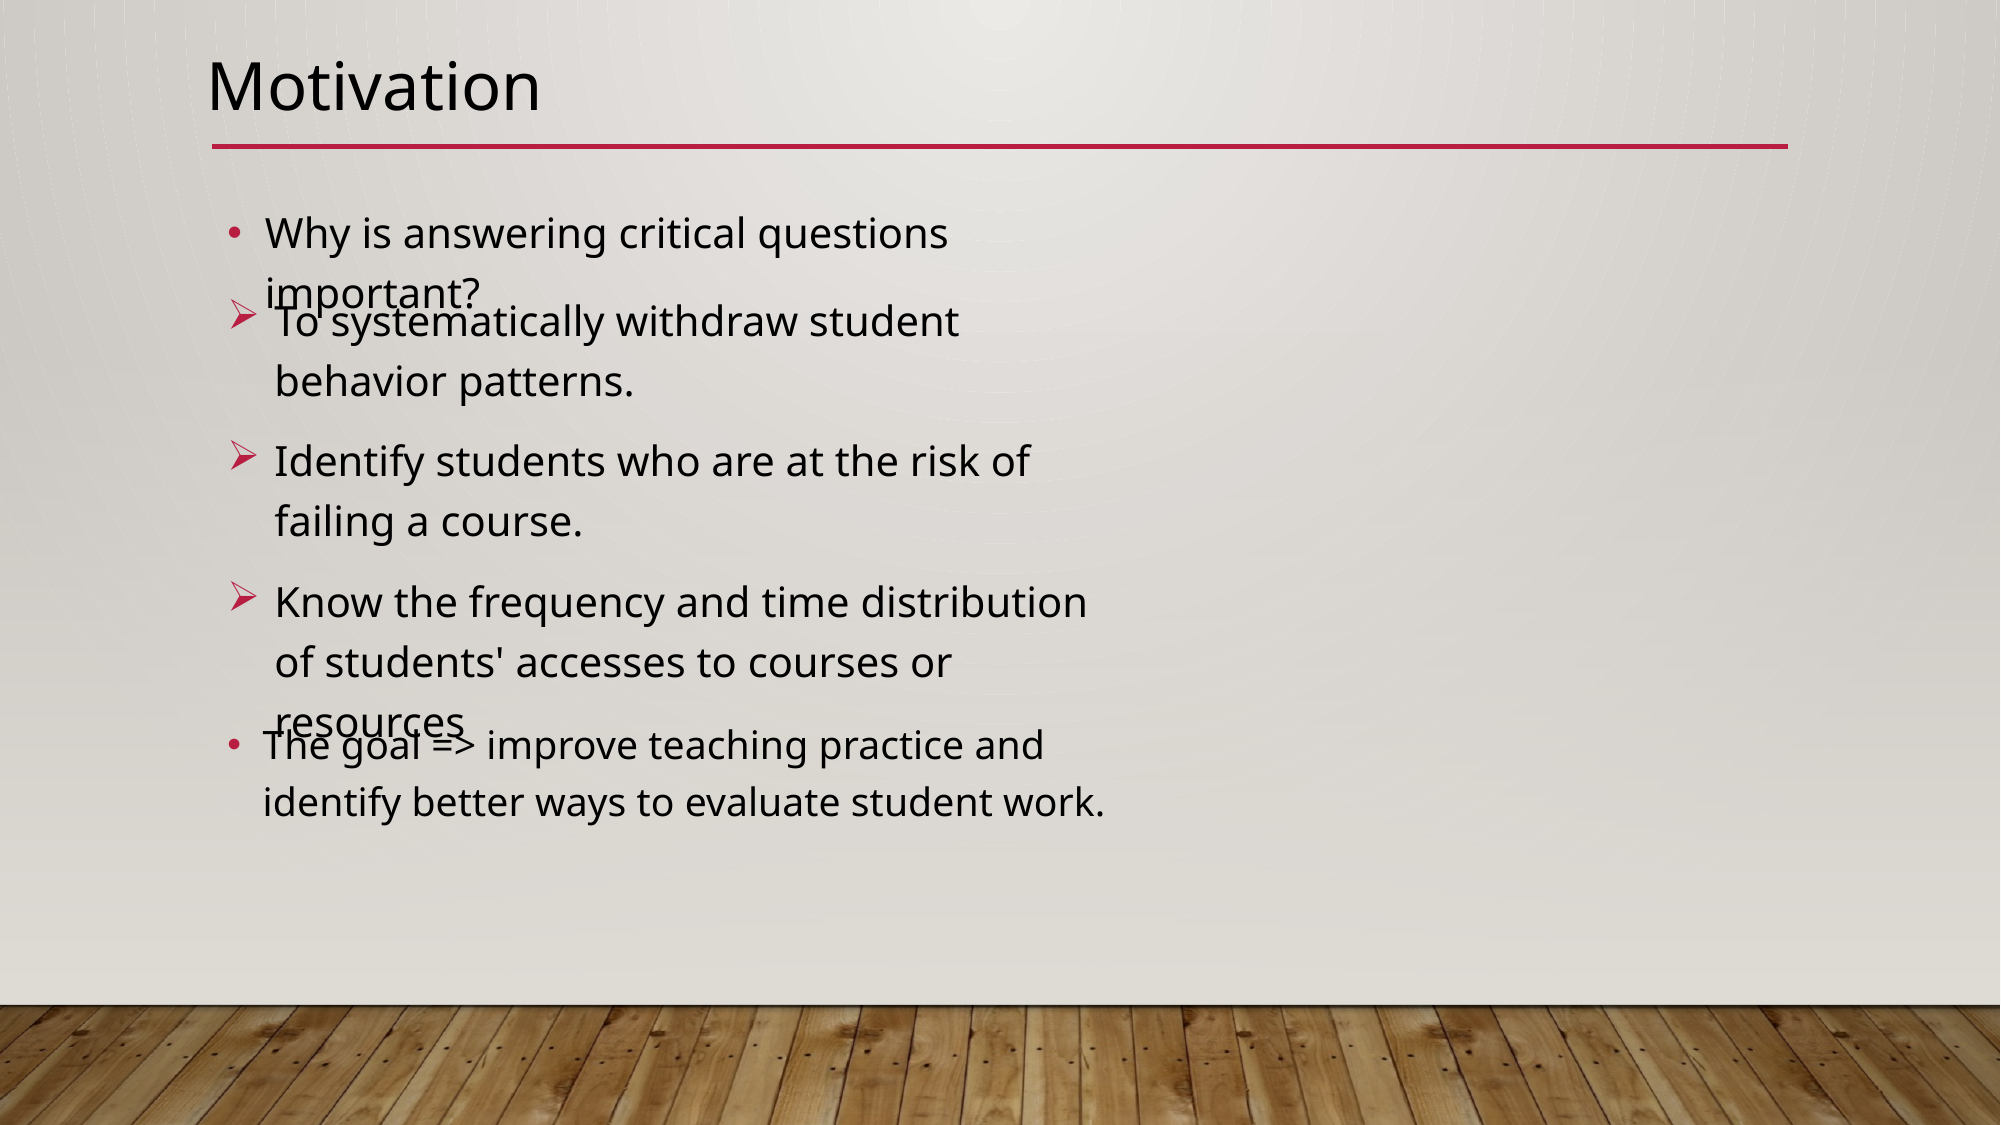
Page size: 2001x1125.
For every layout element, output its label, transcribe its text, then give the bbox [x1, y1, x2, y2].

text_box The goal => improve teaching practice and identify better ways to evaluate student work. [212, 703, 1173, 847]
text_box To systematically withdraw student behavior patterns. Identify students who are at the risk of failing a course. Know the frequency and time distribution of students' accesses to courses or resources [212, 276, 1143, 703]
picture [0, 1005, 2000, 1125]
list Why is answering critical questions important? [212, 189, 1143, 276]
title Motivation [191, 45, 1767, 218]
